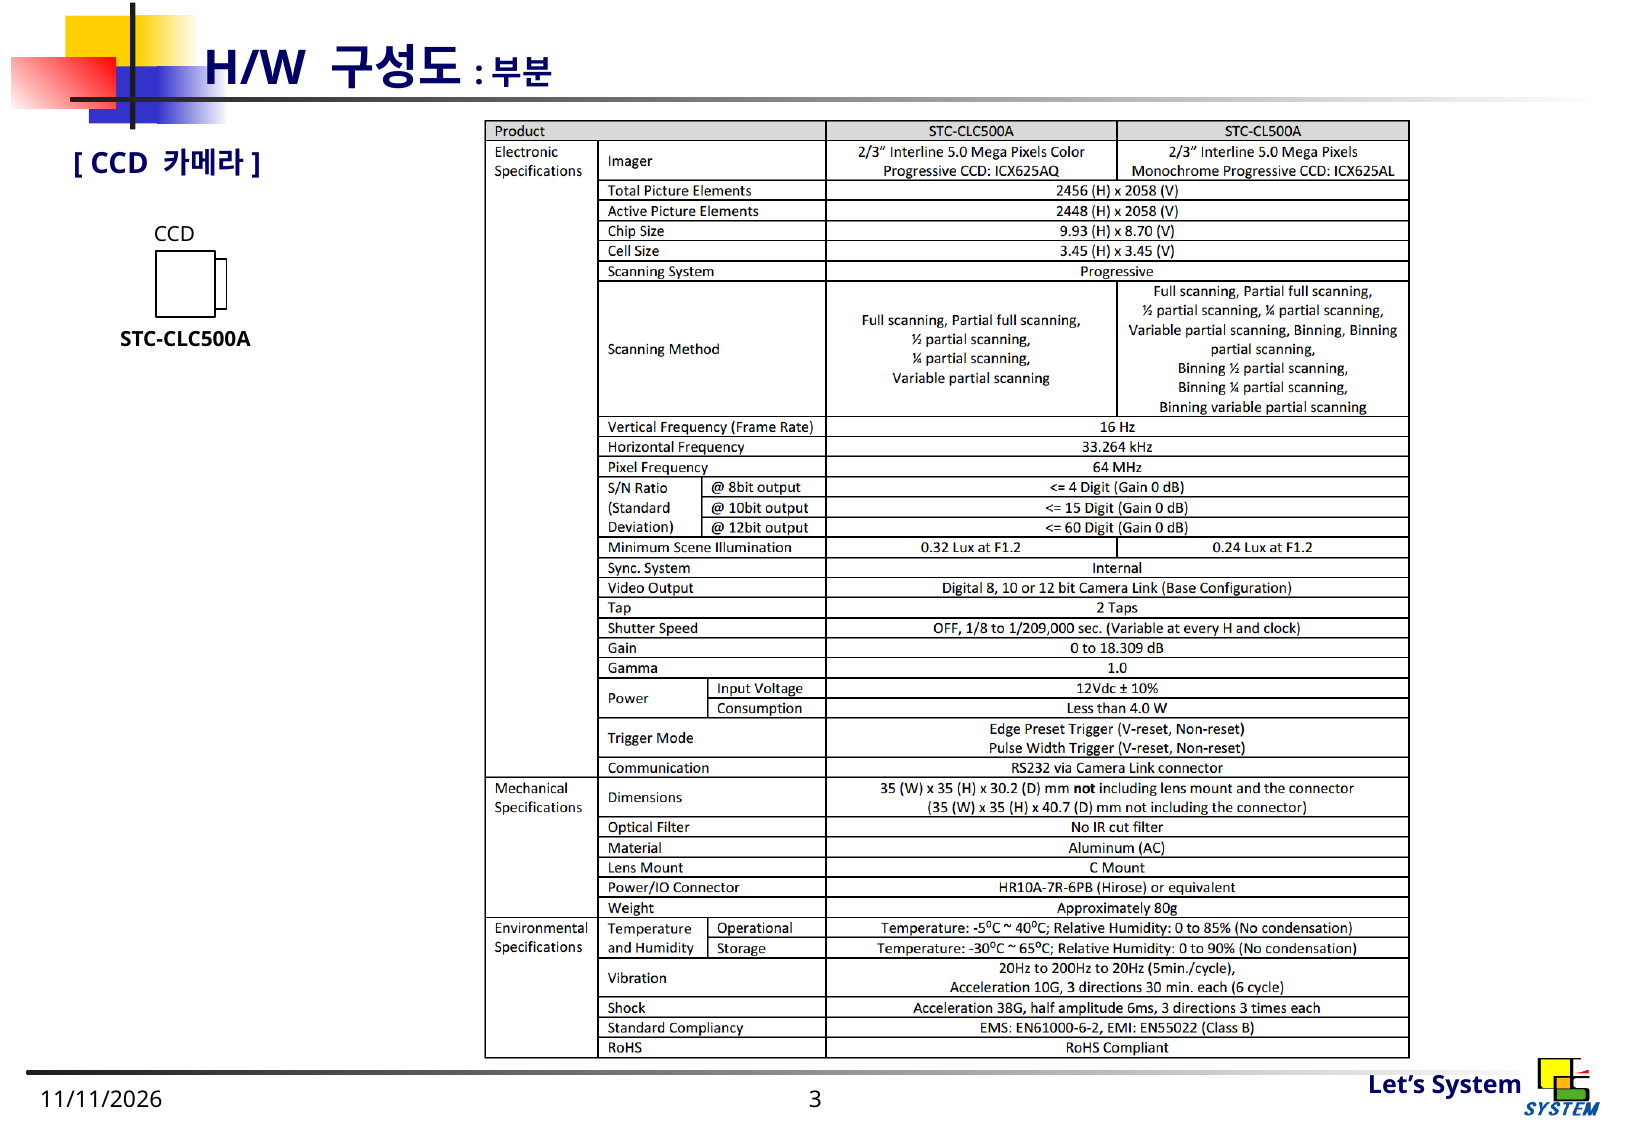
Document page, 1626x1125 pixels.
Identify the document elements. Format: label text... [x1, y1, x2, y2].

text_box [155, 253, 215, 317]
title H/W 구성도:부분 [188, 30, 1579, 102]
slide_number 3 [646, 1093, 985, 1124]
text_box [214, 258, 227, 309]
text_box [ CCD 카메라] [58, 137, 276, 187]
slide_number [25, 1093, 366, 1124]
picture [1521, 1053, 1602, 1118]
text_box CCD [139, 213, 230, 253]
text_box STC-CLC500A [105, 318, 266, 358]
picture [481, 113, 1417, 1059]
